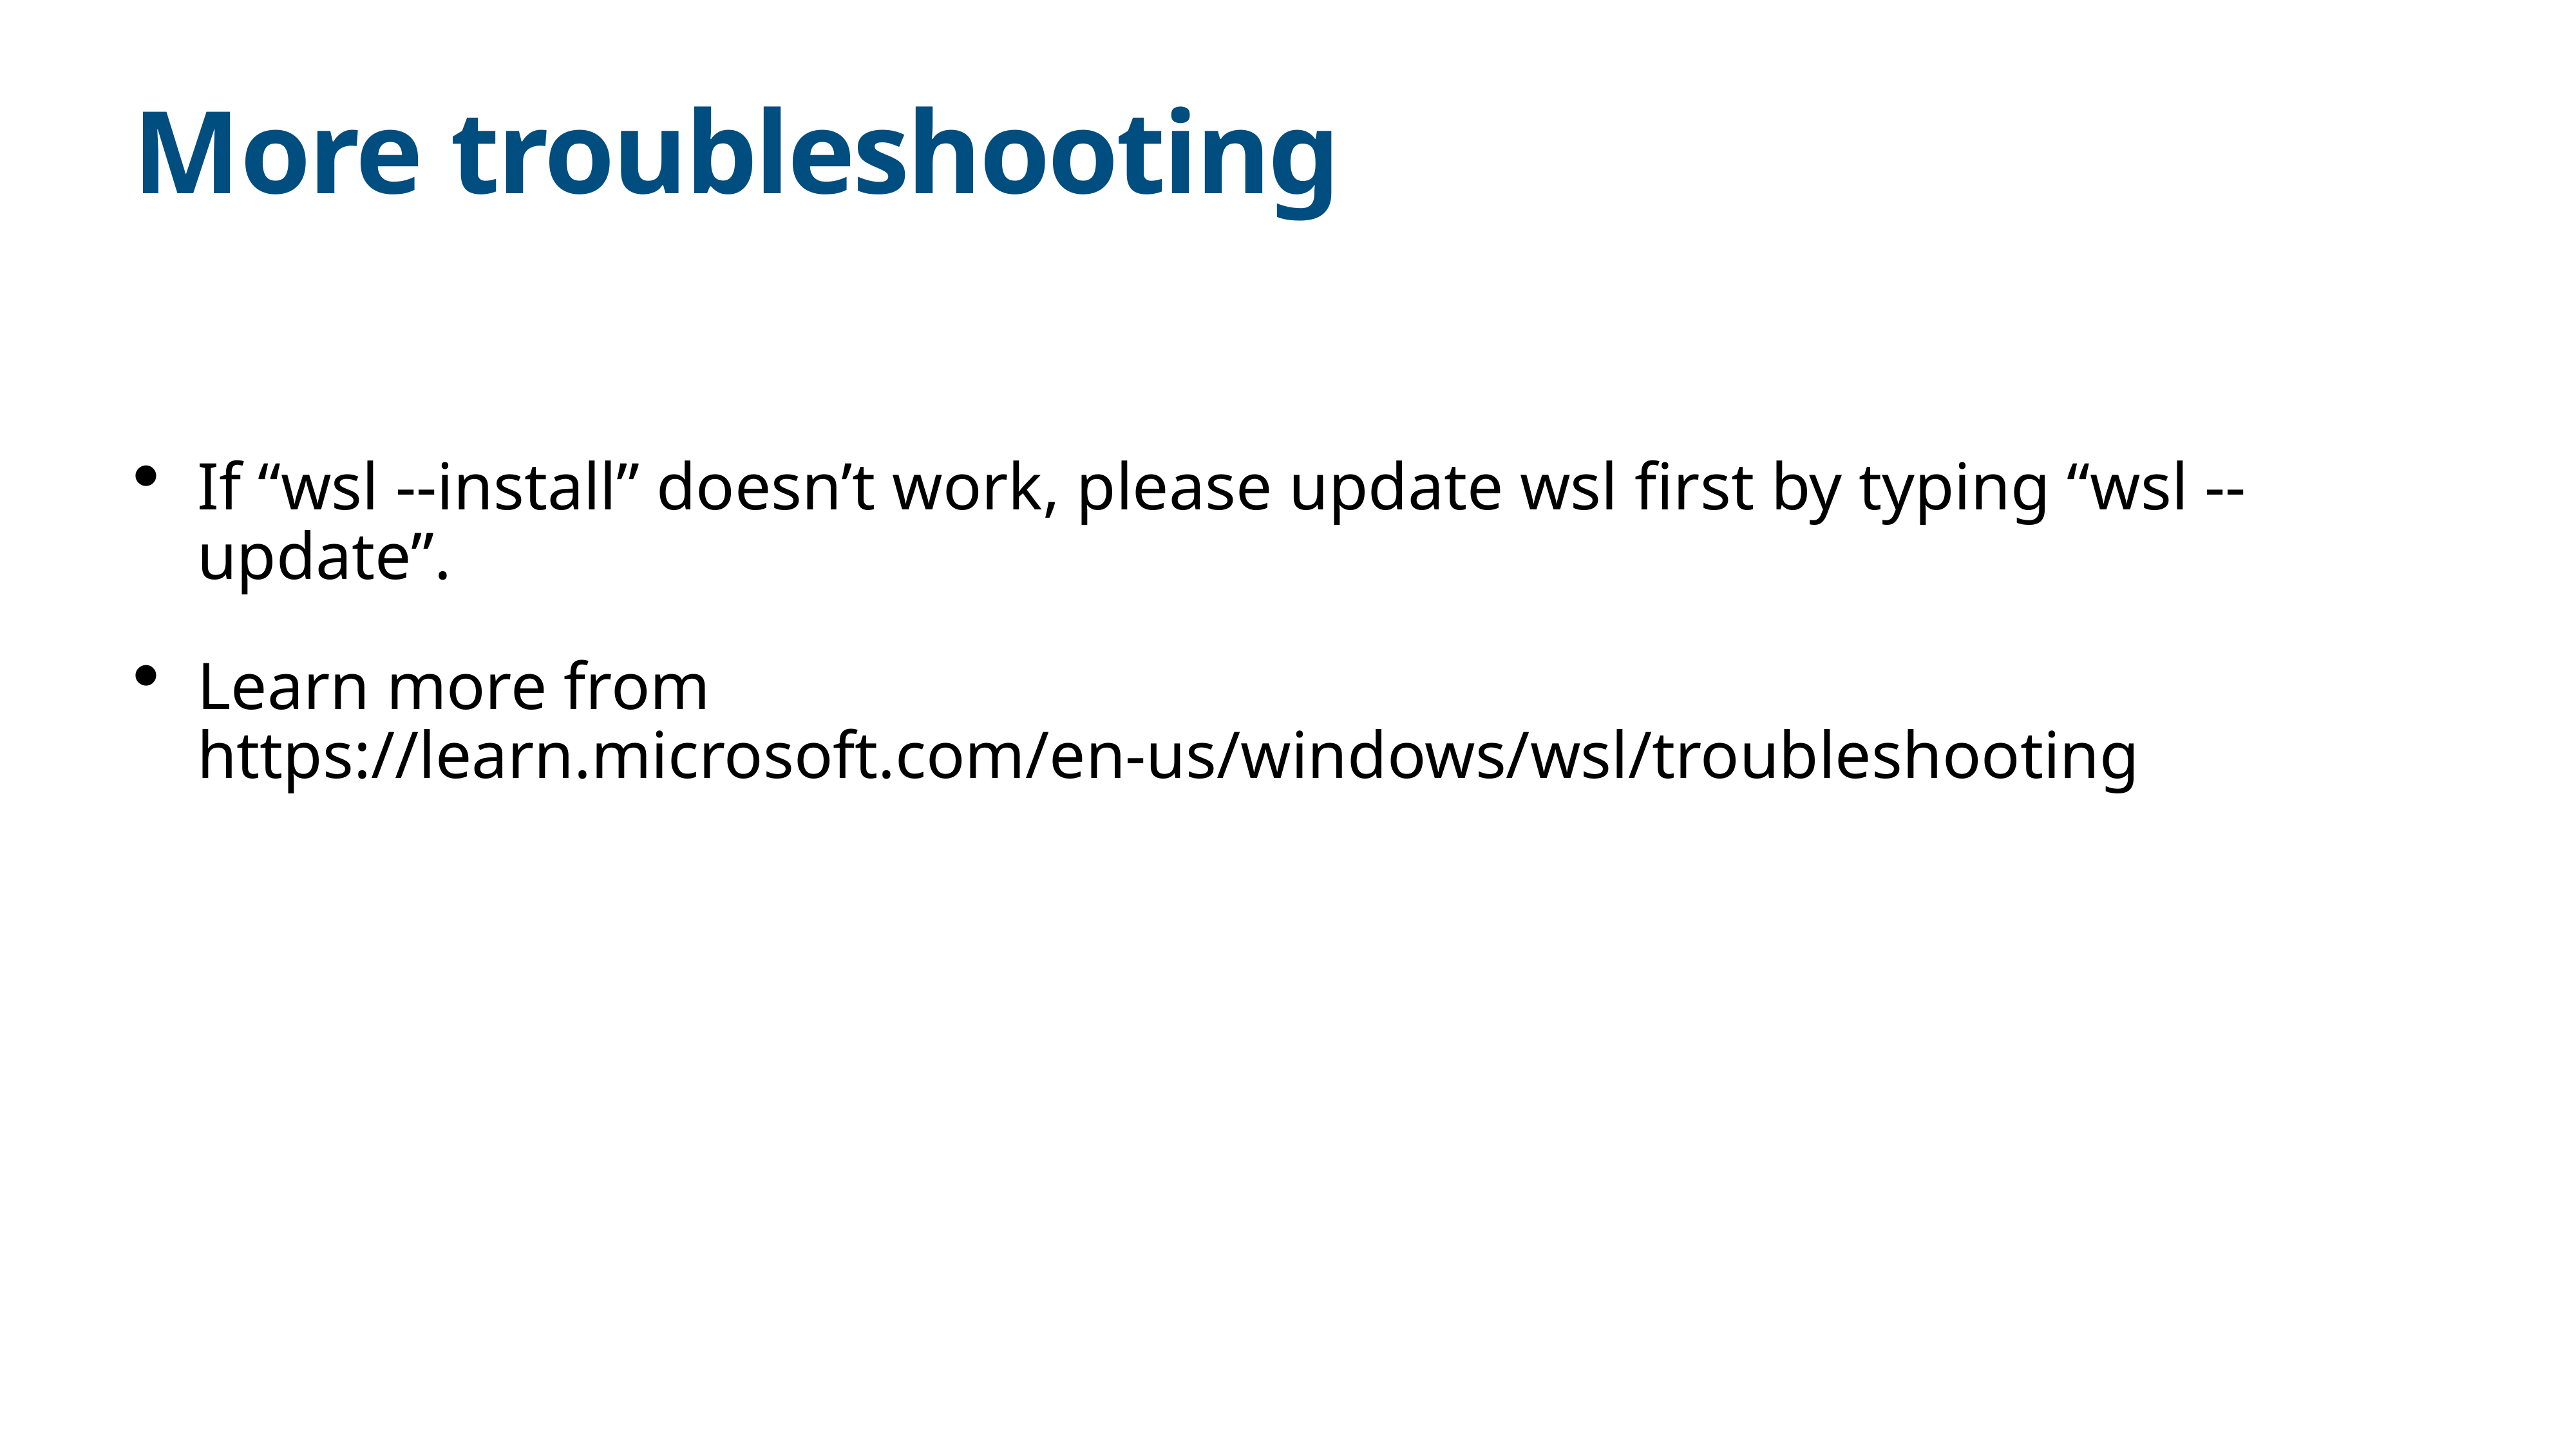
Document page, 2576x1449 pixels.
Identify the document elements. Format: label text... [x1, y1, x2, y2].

list If “wsl --install” doesn’t work, please update wsl first by typing “wsl --update”. Learn more from https://learn.microsoft.com/en-us/windows/wsl/troubleshooting [127, 448, 2449, 1321]
title More troubleshooting [127, 100, 2449, 252]
